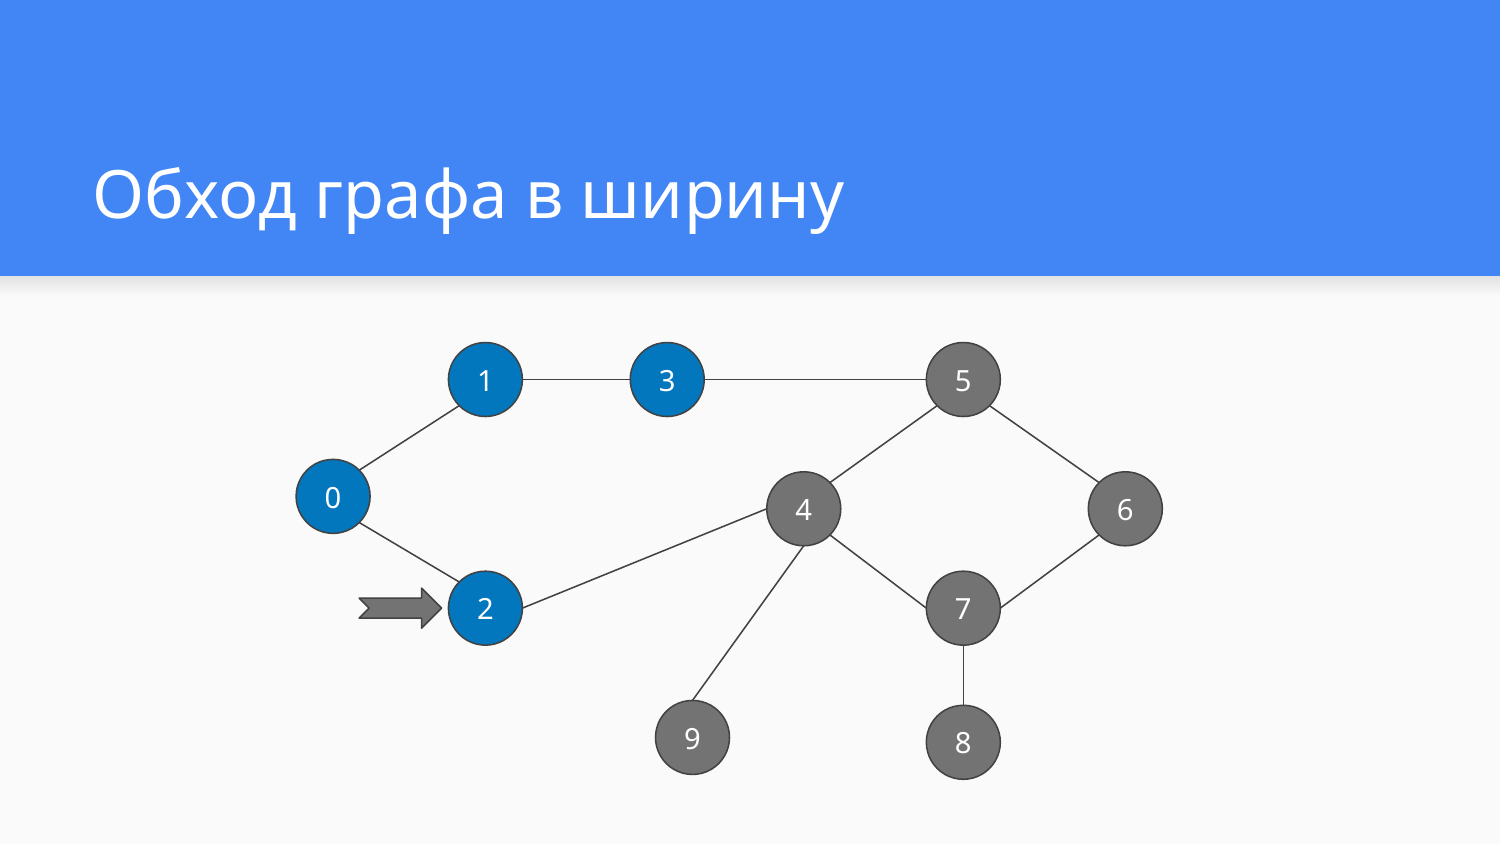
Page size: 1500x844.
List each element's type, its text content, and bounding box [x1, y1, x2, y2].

text_box [359, 590, 442, 629]
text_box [358, 522, 460, 583]
text_box 4 [766, 471, 841, 546]
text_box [999, 534, 1100, 609]
text_box 2 [448, 571, 522, 646]
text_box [692, 545, 804, 701]
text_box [829, 405, 938, 483]
title Обход графа в ширину [77, 121, 1427, 248]
text_box 1 [448, 342, 523, 417]
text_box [522, 508, 767, 609]
text_box 7 [927, 571, 1000, 646]
text_box 6 [1088, 471, 1163, 546]
text_box 8 [926, 705, 1001, 780]
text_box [358, 405, 460, 471]
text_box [829, 534, 927, 609]
text_box 0 [296, 459, 371, 534]
text_box 5 [926, 342, 1001, 417]
text_box 9 [655, 700, 730, 775]
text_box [989, 405, 1100, 483]
text_box 3 [630, 342, 705, 417]
